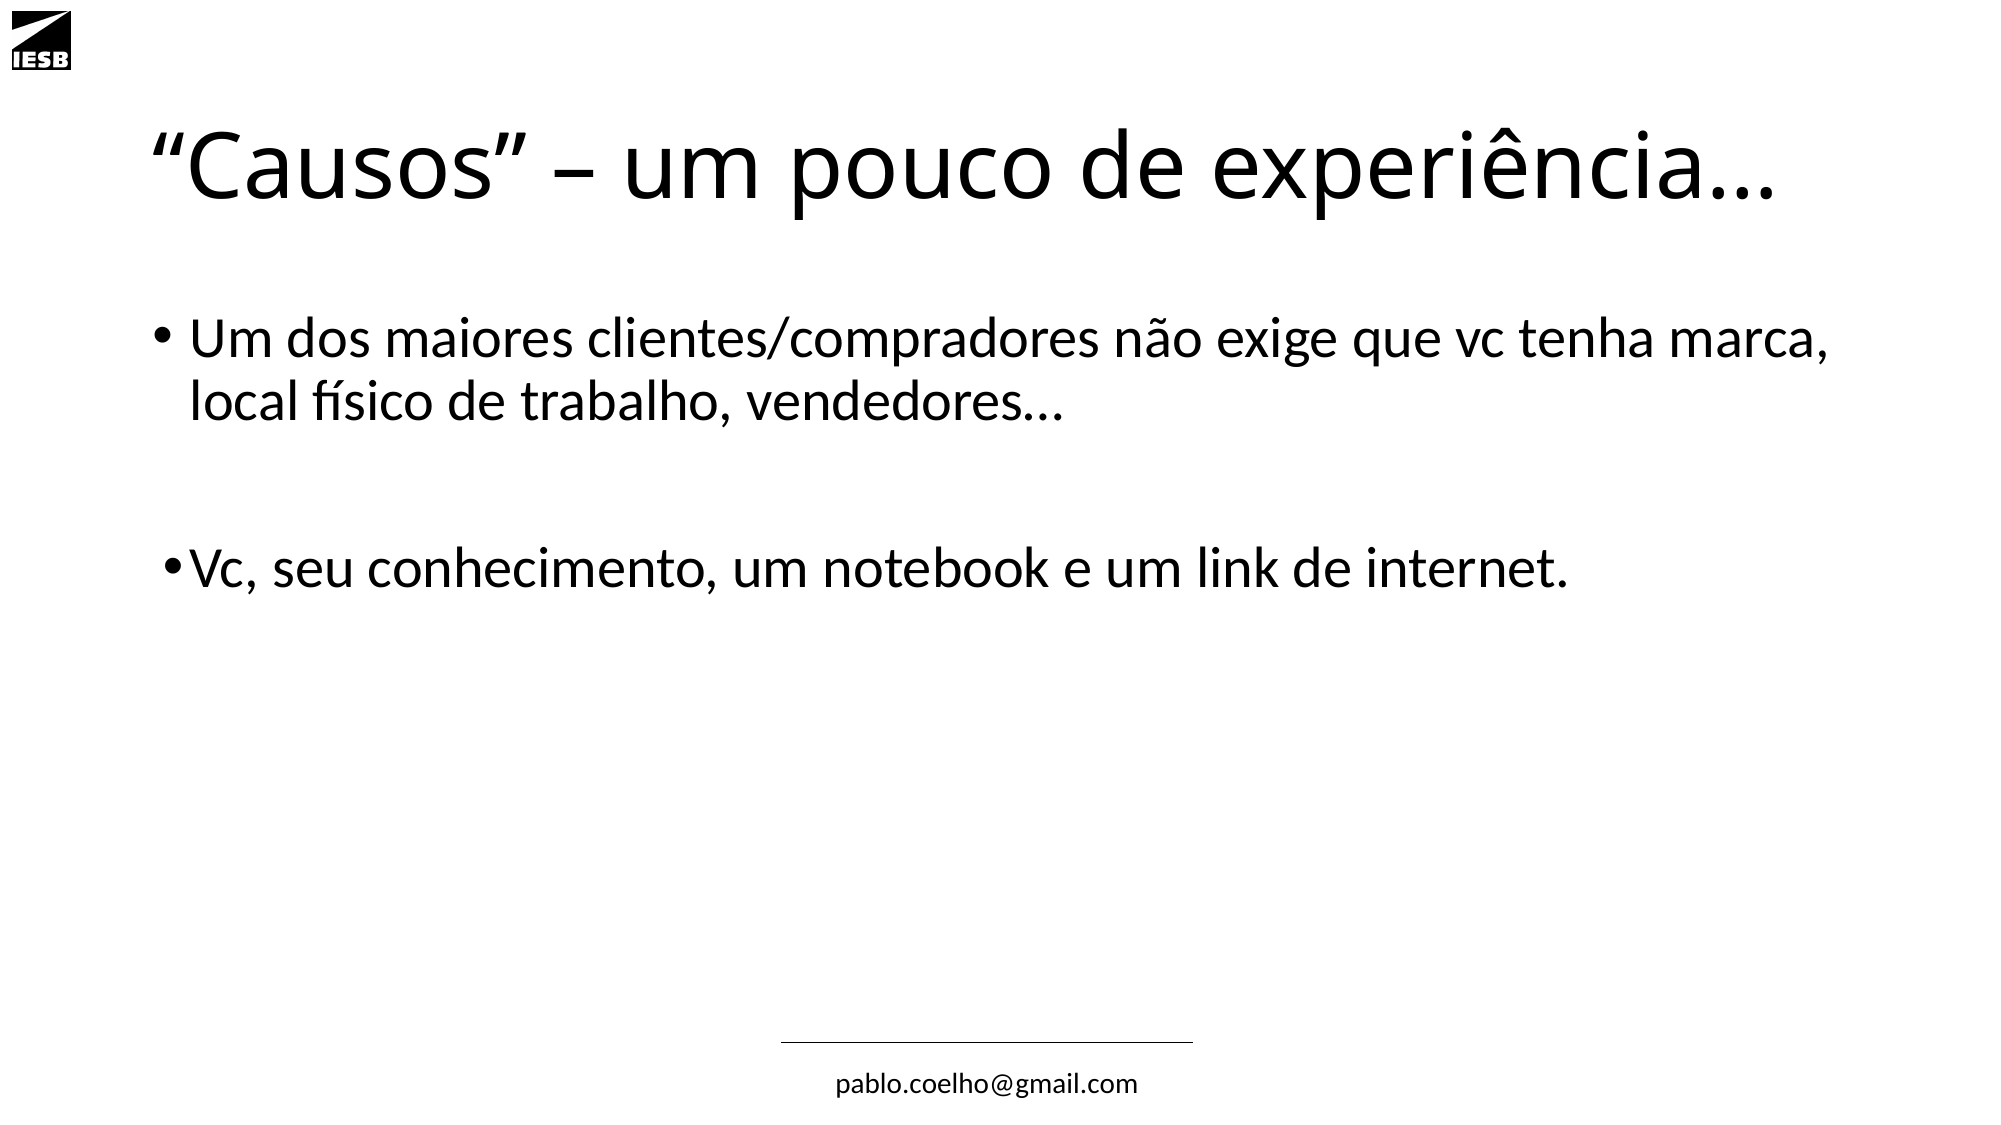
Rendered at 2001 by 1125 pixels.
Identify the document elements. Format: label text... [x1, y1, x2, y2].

title “Causos” – um pouco de experiência… [137, 59, 1863, 278]
list Um dos maiores clientes/compradores não exige que vc tenha marca, local físico de trabalho, vendedores… Vc, seu conhecimento, um notebook e um link de internet. [137, 299, 1863, 1014]
